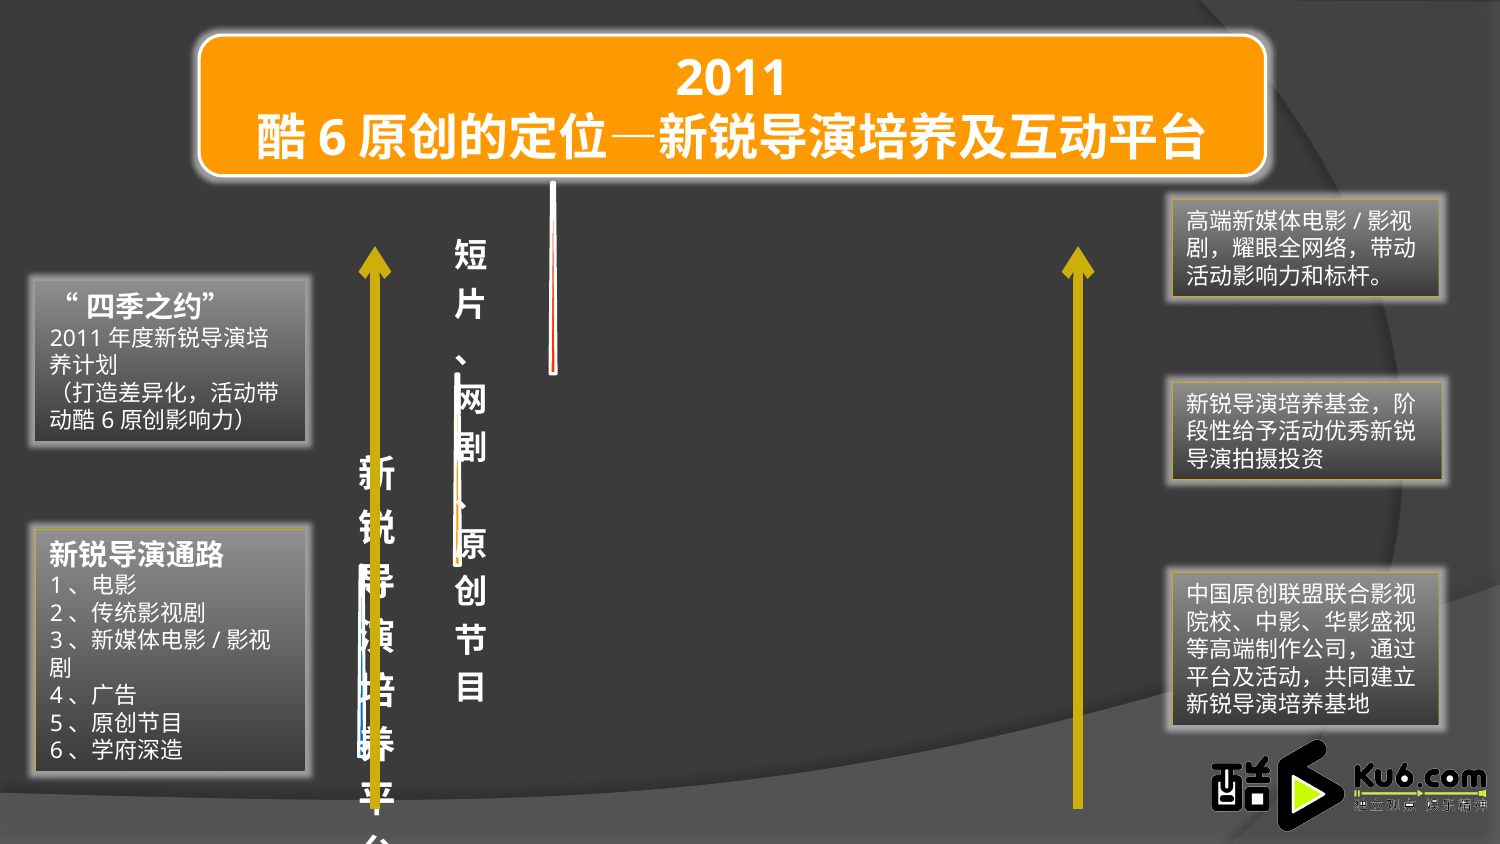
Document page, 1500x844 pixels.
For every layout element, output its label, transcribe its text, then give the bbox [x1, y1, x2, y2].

text_box 高端新媒体电影/影视剧，耀眼全网络，带动活动影响力和标杆。 [1171, 199, 1439, 297]
text_box 新锐导演通路 1、电影 2、传统影视剧 3、新媒体电影/影视剧 4、广告 5、原创节目 6、学府深造 [35, 528, 305, 771]
text_box 中国原创联盟联合影视院校、中影、华影盛视等高端制作公司，通过平台及活动，共同建立新锐导演培养基地 [1171, 572, 1439, 725]
text_box 2011 酷6原创的定位—新锐导演培养及互动平台 [197, 33, 1268, 178]
text_box 新锐导演培养基金，阶段性给予活动优秀新锐导演拍摄投资 [1171, 382, 1442, 480]
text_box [415, 210, 1032, 786]
picture [1207, 738, 1489, 833]
text_box “四季之约” 2011年度新锐导演培养计划 （打造差异化，活动带动酷6原创影响力） [35, 281, 305, 441]
